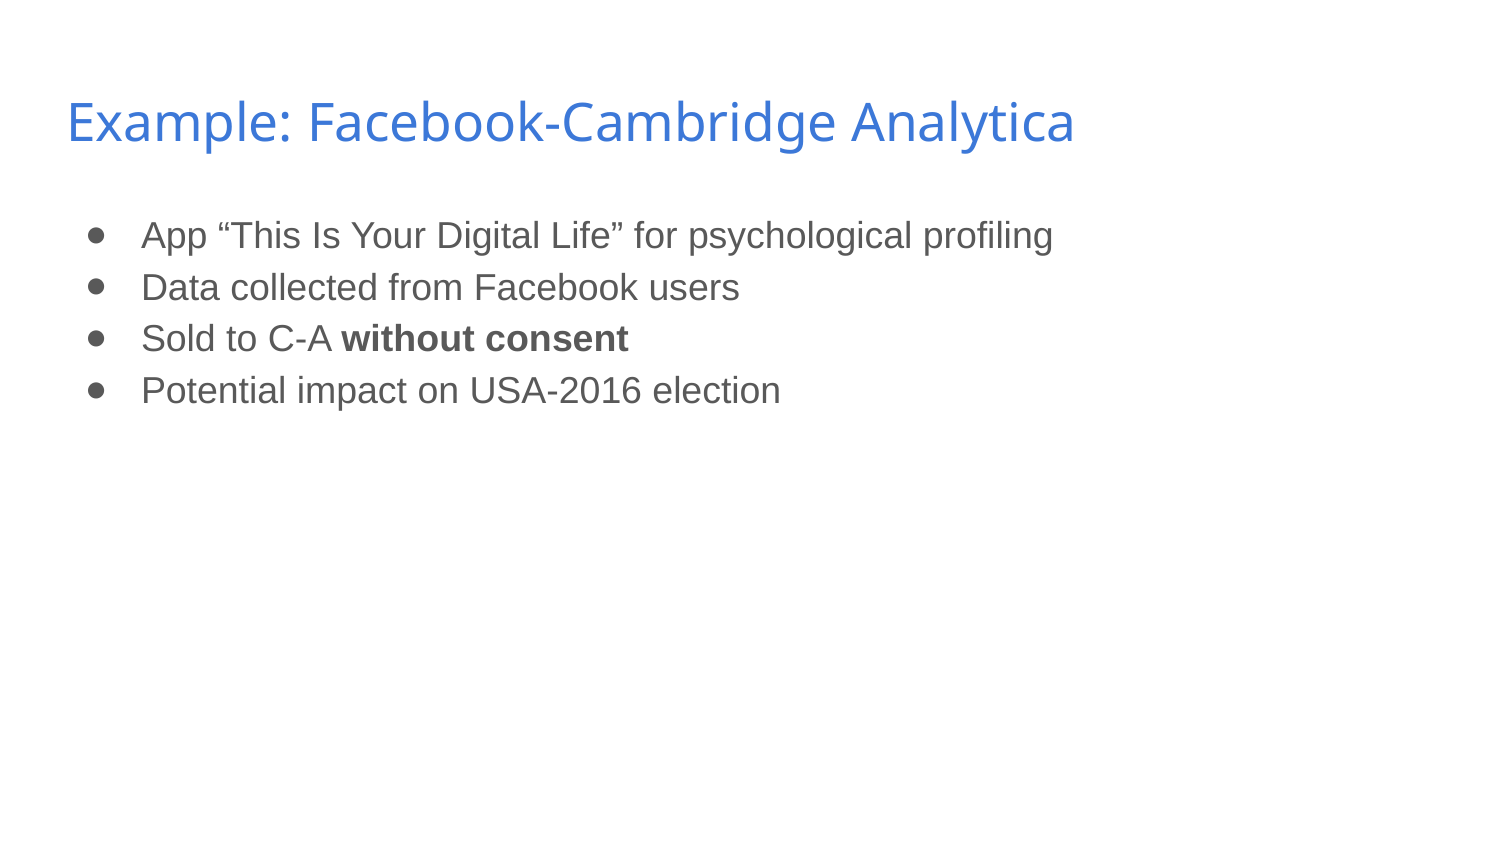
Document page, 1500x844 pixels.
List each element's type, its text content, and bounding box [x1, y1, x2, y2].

list App “This Is Your Digital Life” for psychological profiling Data collected from Facebook users Sold to C-A without consent Potential impact on USA-2016 election [51, 189, 1449, 750]
title Example: Facebook-Cambridge Analytica [51, 72, 1449, 167]
